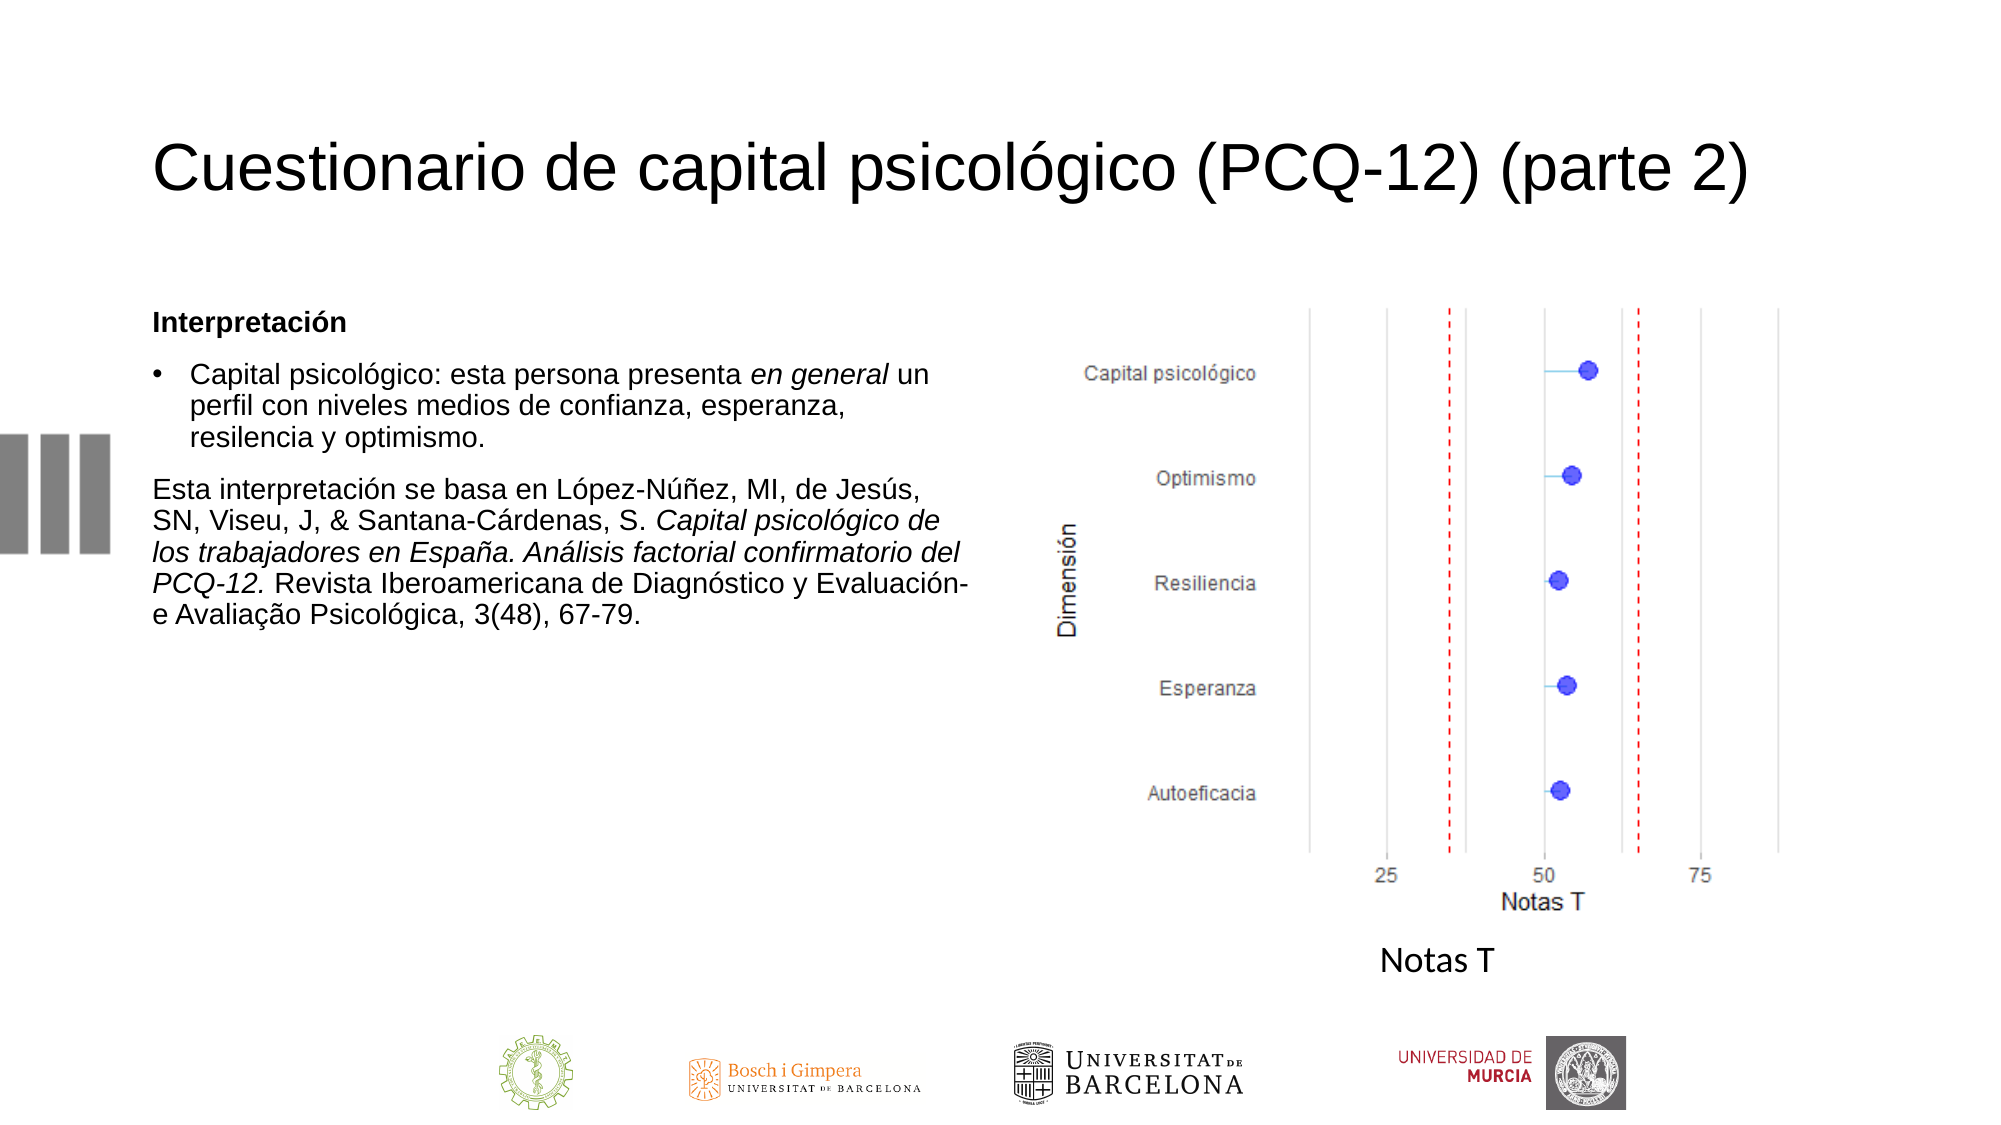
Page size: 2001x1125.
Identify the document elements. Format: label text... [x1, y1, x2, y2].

picture [1043, 297, 1832, 928]
picture [1331, 1036, 1627, 1110]
picture [1014, 1042, 1243, 1105]
title Cuestionario de capital psicológico (PCQ-12) (parte 2) [137, 59, 1863, 278]
picture [0, 420, 123, 563]
text_box Notas T [1012, 927, 1863, 1011]
picture [684, 1031, 926, 1125]
list Interpretación Capital psicológico: esta persona presenta en general un perfil con niveles medios de confianza, esperanza, resilencia y optimismo. Esta interpretación se basa en López-Núñez, MI, de Jesús, SN, Viseu, J, & Santana-Cárdenas, S. Capital psicológico de los trabajadores en España. Análisis factorial confirmatorio del PCQ-12. Revista Iberoamericana de Diagnóstico y Evaluación-e Avaliação Psicológica, 3(48), 67-79. [137, 299, 988, 1014]
picture [499, 1035, 573, 1110]
